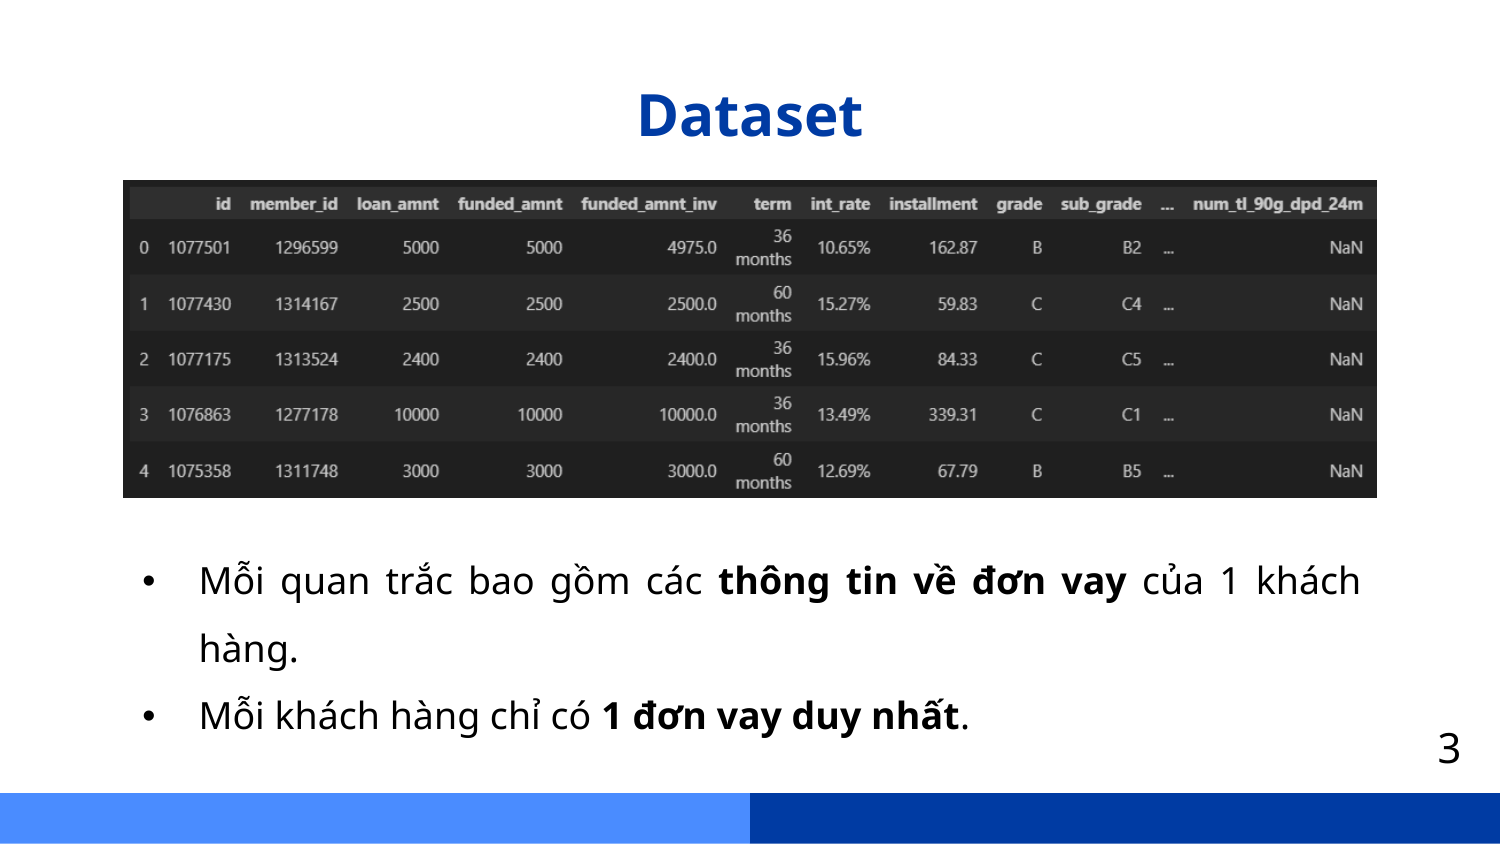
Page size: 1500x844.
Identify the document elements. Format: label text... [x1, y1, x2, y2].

text_box Mỗi quan trắc bao gồm các thông tin về đơn vay của 1 khách hàng. Mỗi khách hàng chỉ có 1 đơn vay duy nhất. [127, 520, 1377, 844]
text_box 3 [1407, 706, 1477, 798]
title Dataset [117, 62, 1383, 157]
picture [122, 180, 1378, 498]
